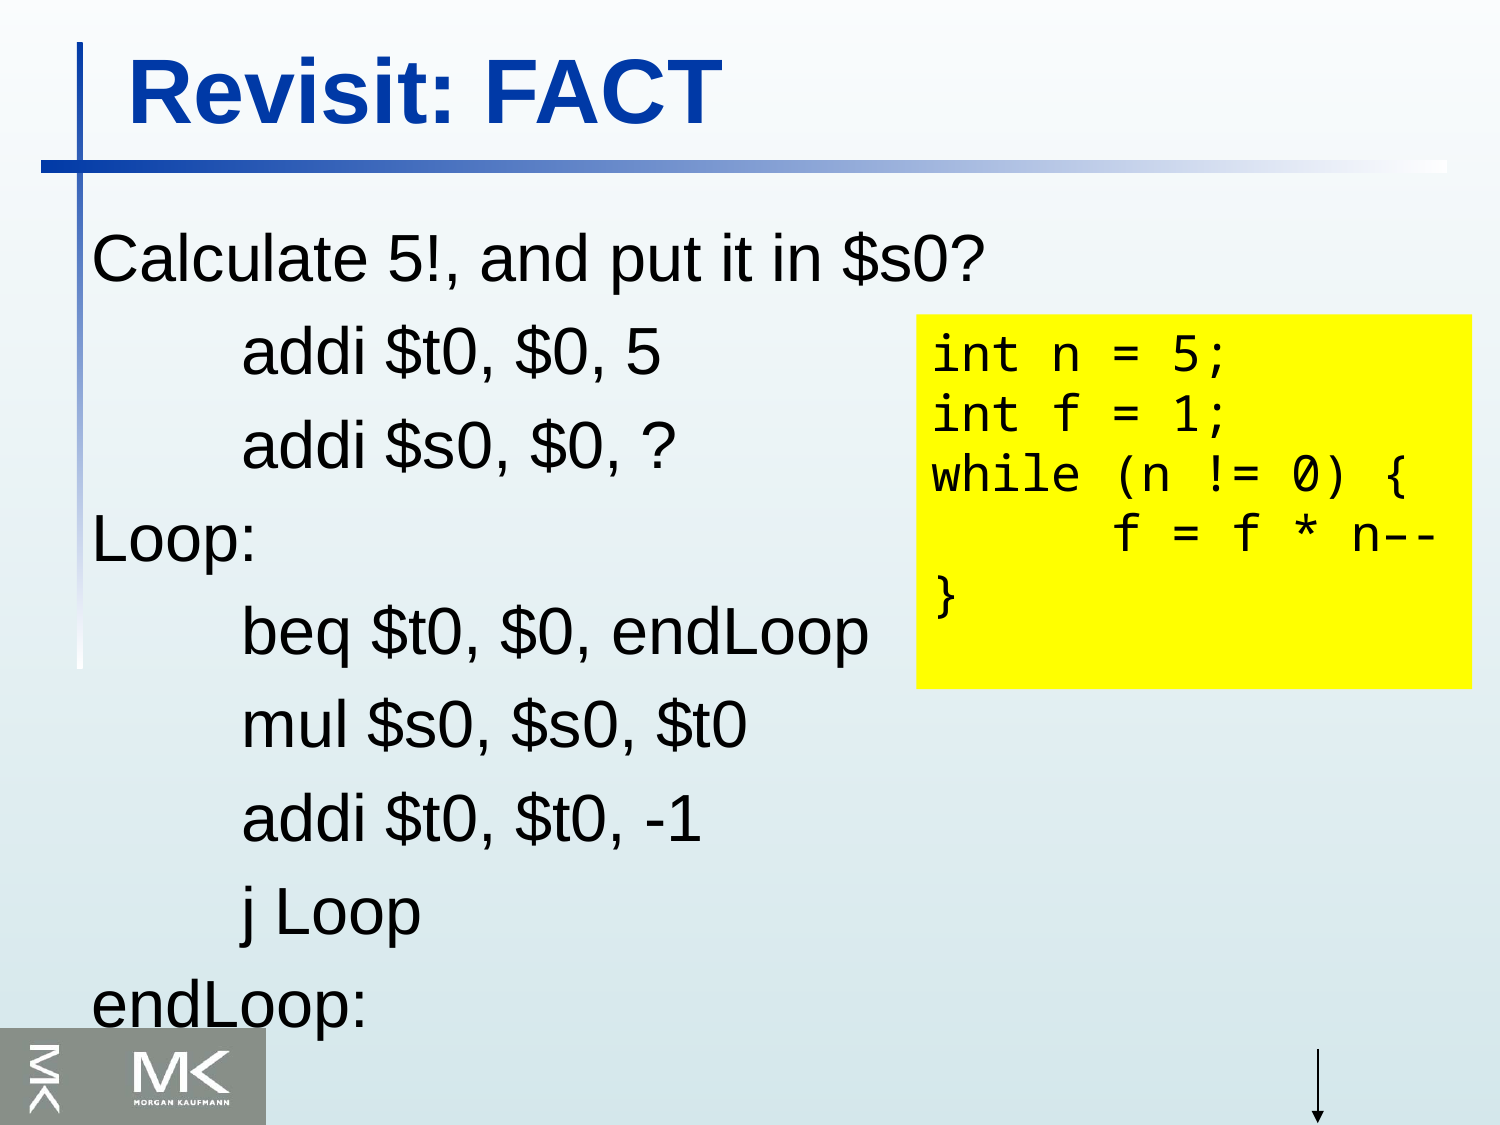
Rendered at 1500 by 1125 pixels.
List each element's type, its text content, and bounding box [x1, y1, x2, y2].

text_box int n = 5; int f = 1; while (n != 0) { f = f * n–- } [916, 314, 1473, 690]
list Calculate 5!, and put it in $s0? addi $t0, $0, 5 addi $s0, $0, ? Loop: beq $t0, $0, endLoop mul $s0, $s0, $t0 addi $t0, $t0, -1 j Loop endLoop: [76, 207, 1224, 1124]
picture [0, 1028, 266, 1125]
title Revisit: FACT [112, 23, 1468, 149]
